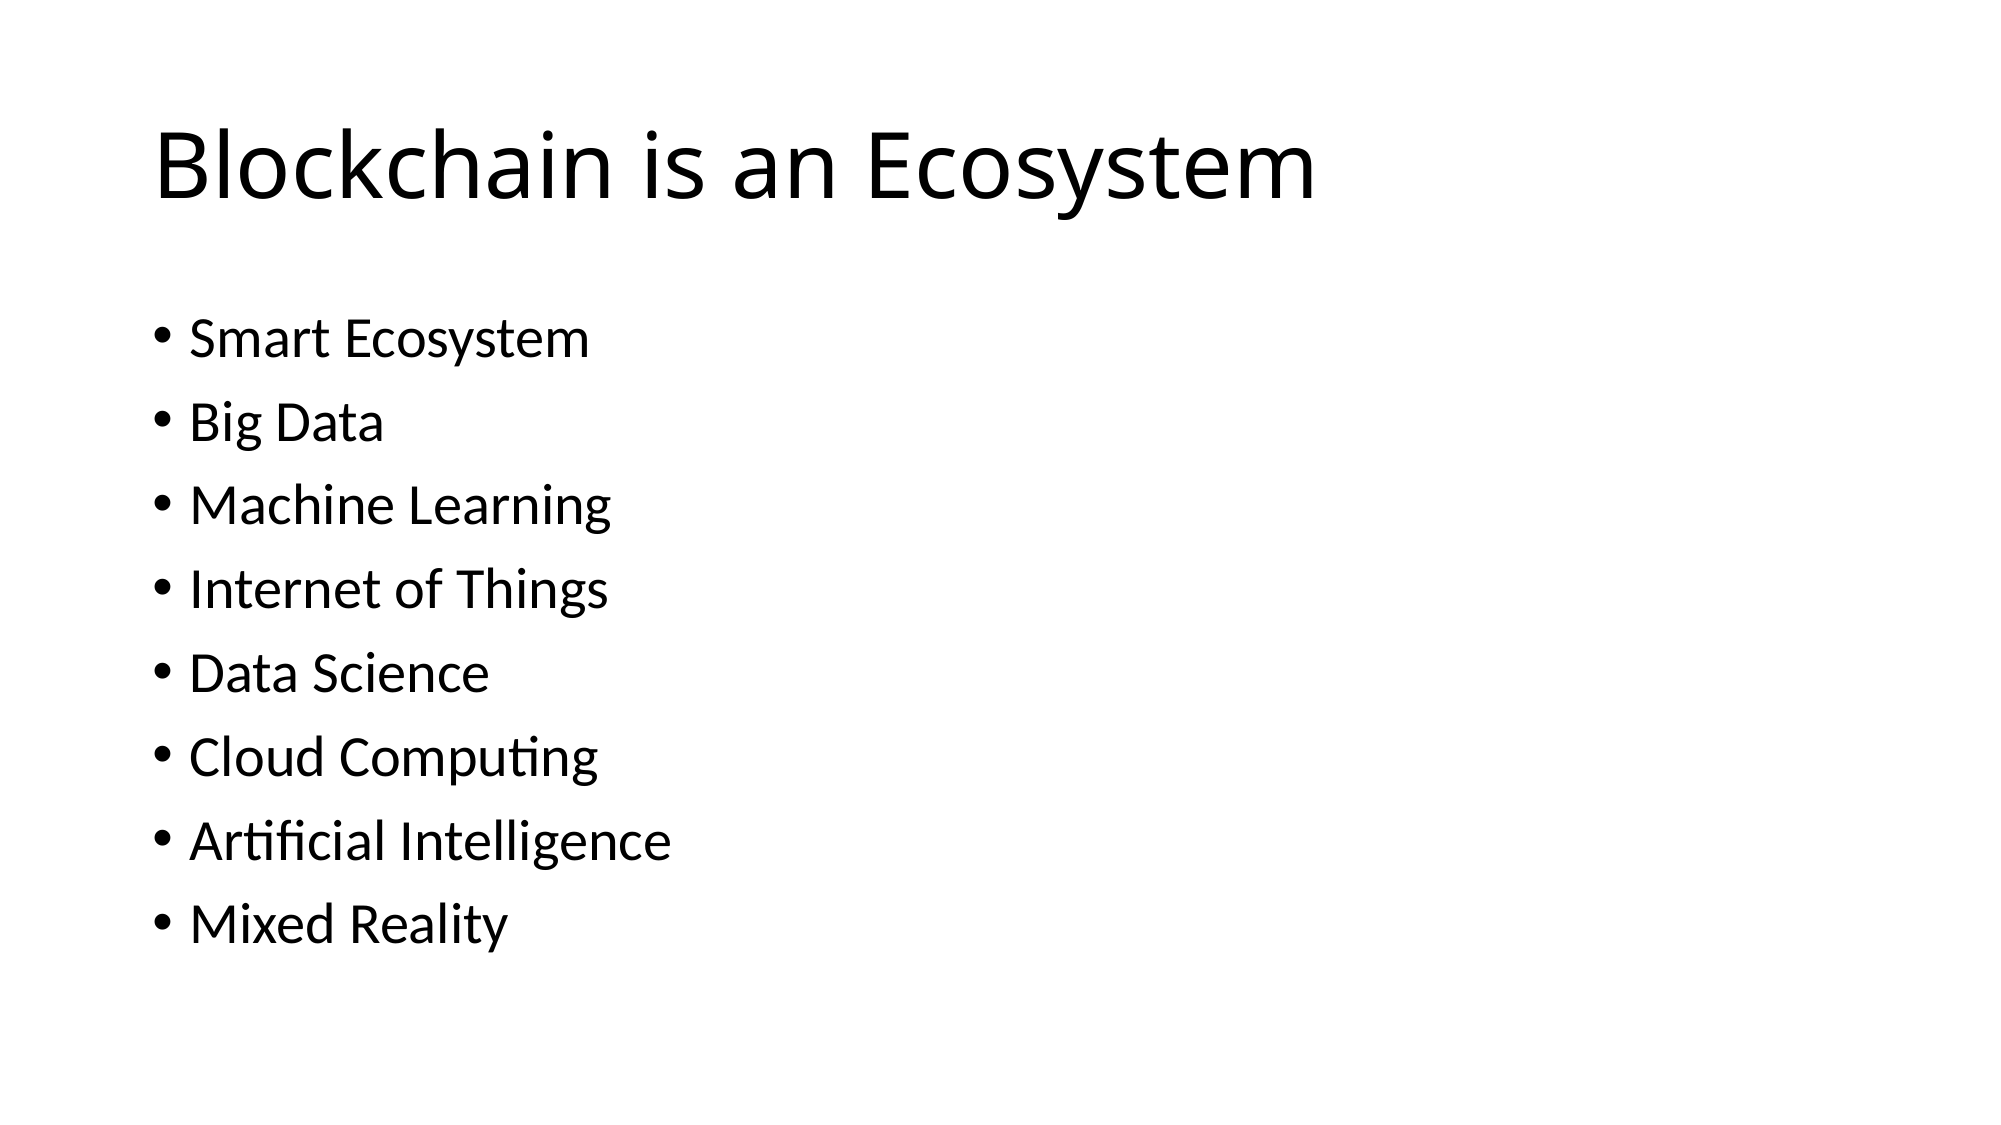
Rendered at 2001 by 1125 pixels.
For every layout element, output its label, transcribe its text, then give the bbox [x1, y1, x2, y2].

title Blockchain is an Ecosystem [137, 59, 1863, 278]
list Smart Ecosystem Big Data Machine Learning Internet of Things Data Science Cloud Computing Artificial Intelligence Mixed Reality [137, 299, 1863, 1014]
